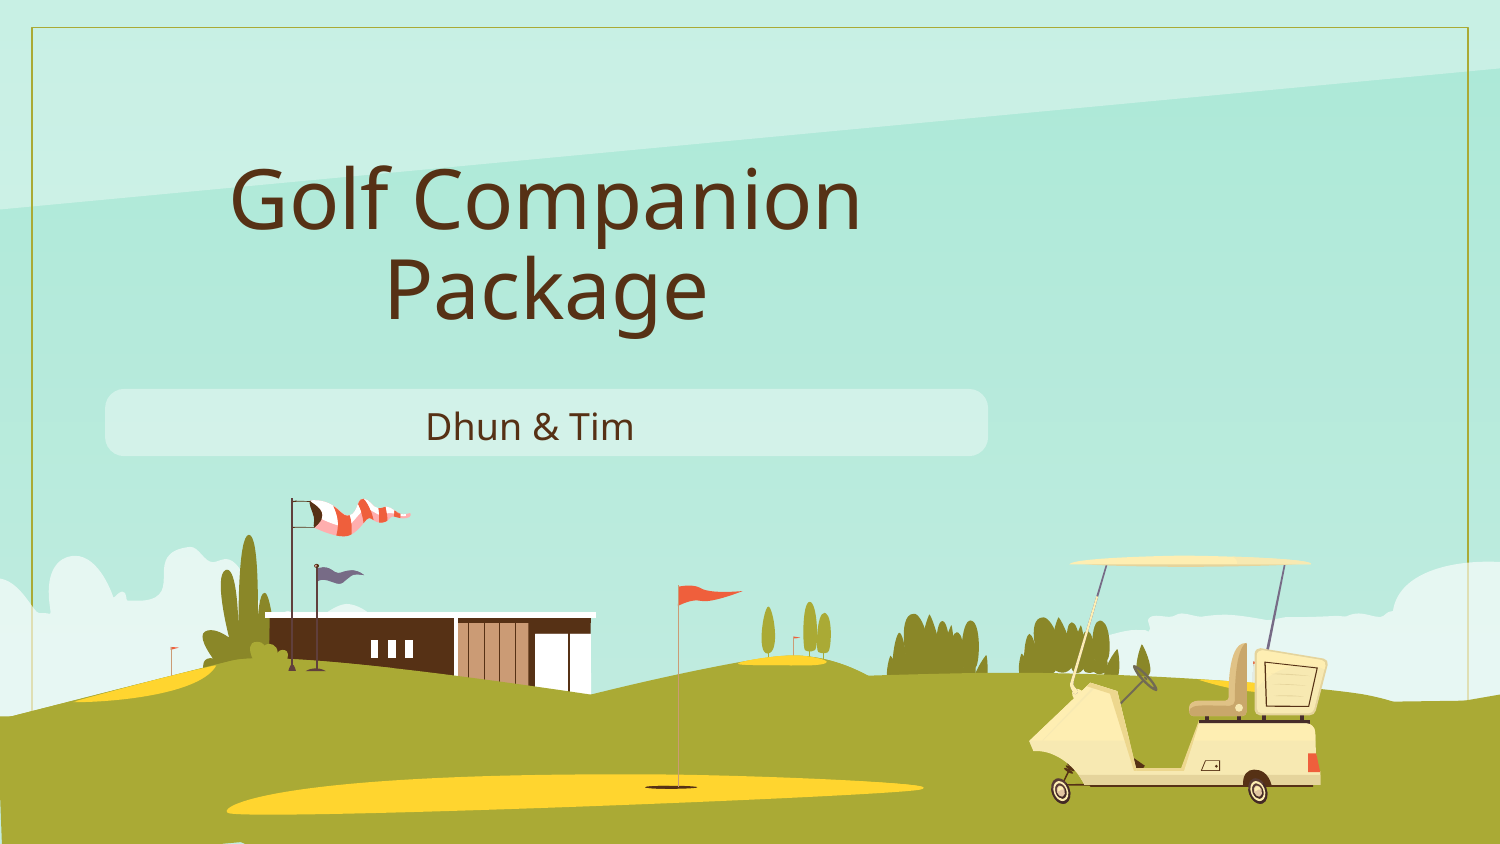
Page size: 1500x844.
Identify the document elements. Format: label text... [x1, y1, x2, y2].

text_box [1028, 555, 1329, 805]
subtitle Dhun & Tim [141, 391, 919, 460]
text_box [105, 388, 989, 457]
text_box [288, 497, 413, 672]
title Golf Companion Package [105, 128, 989, 367]
